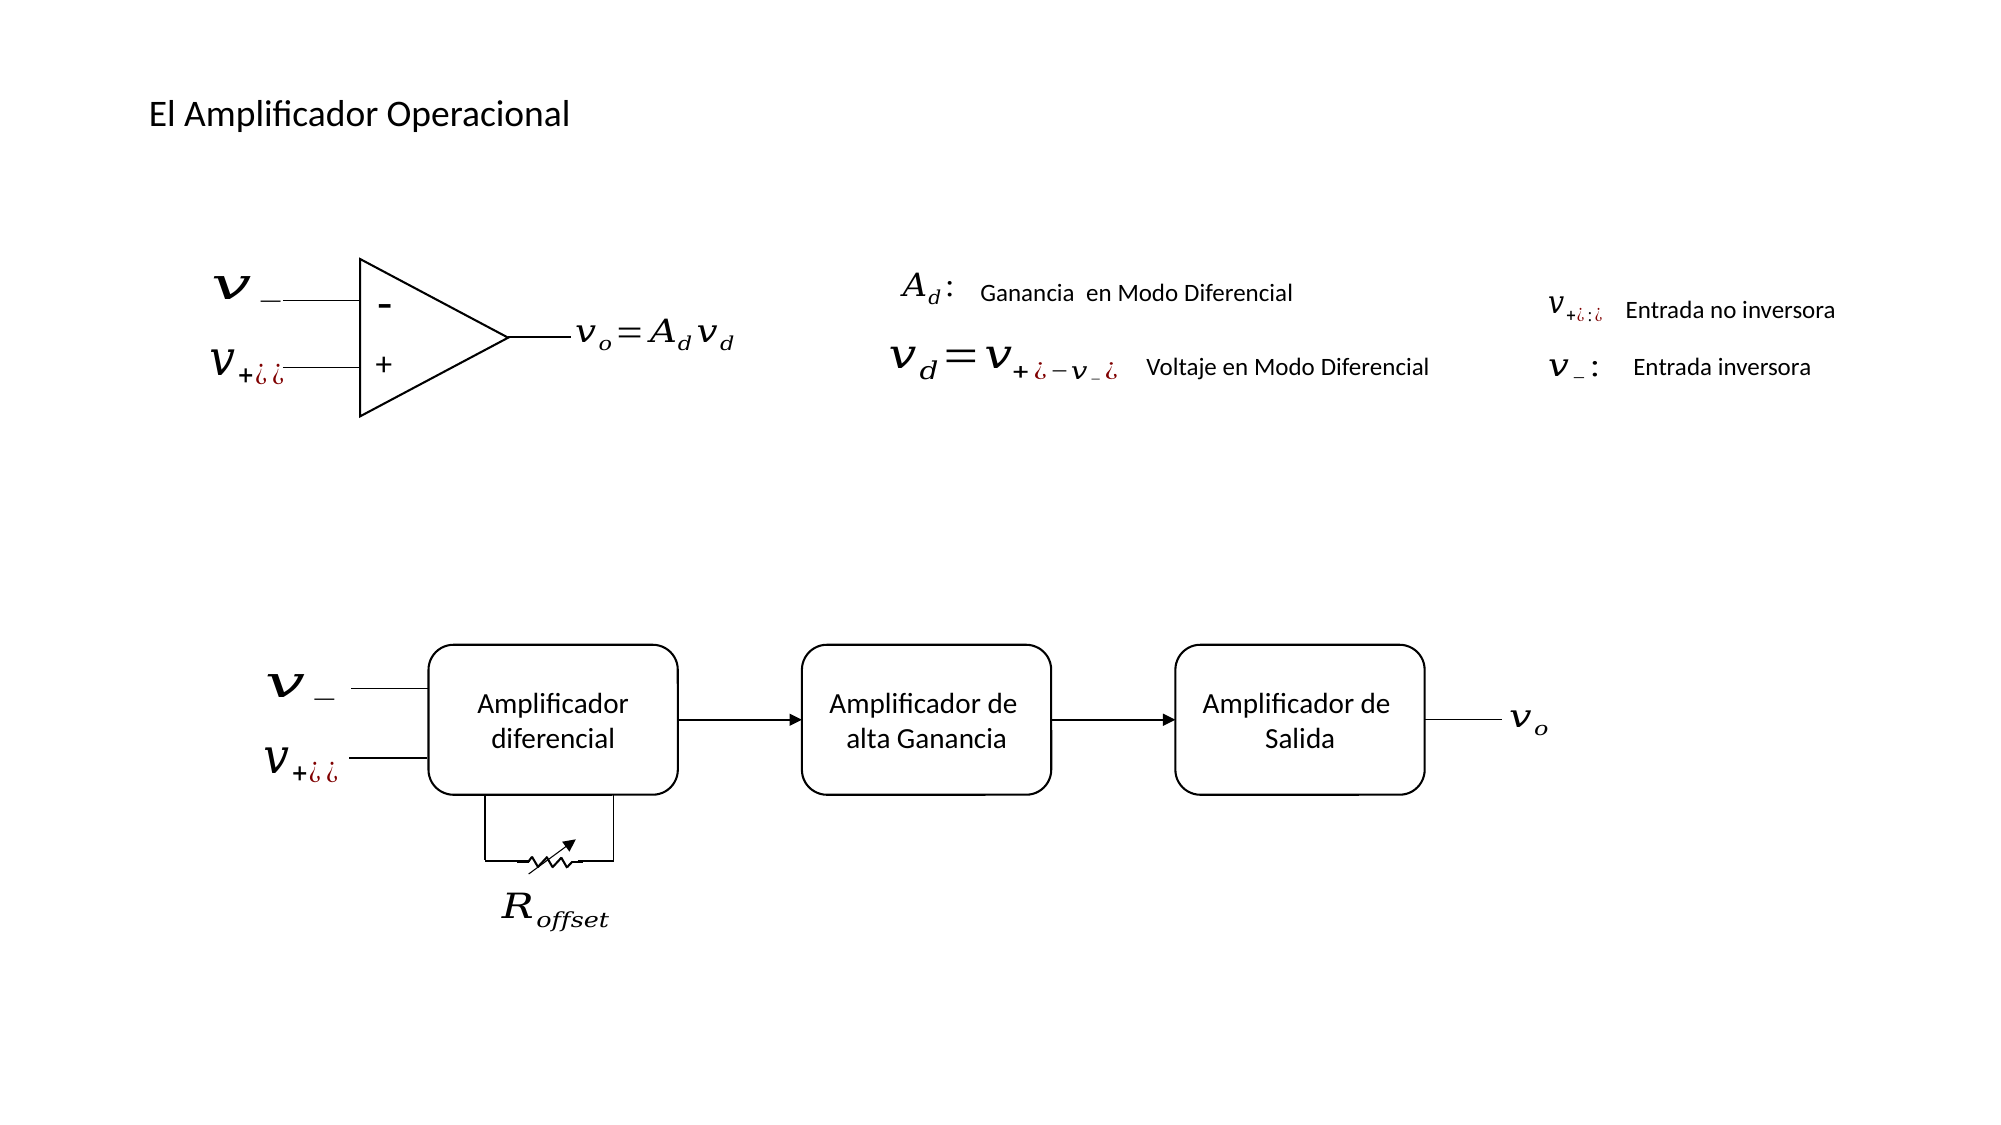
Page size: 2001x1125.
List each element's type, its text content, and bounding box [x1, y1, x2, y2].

text_box Ganancia en Modo Diferencial [965, 268, 1309, 314]
text_box Entrada inversora [1618, 342, 1827, 388]
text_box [282, 258, 571, 417]
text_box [263, 644, 1550, 932]
text_box Voltaje en Modo Diferencial [1131, 343, 1446, 388]
text_box Entrada no inversora [1610, 285, 1851, 331]
text_box El Amplificador Operacional [134, 81, 586, 142]
